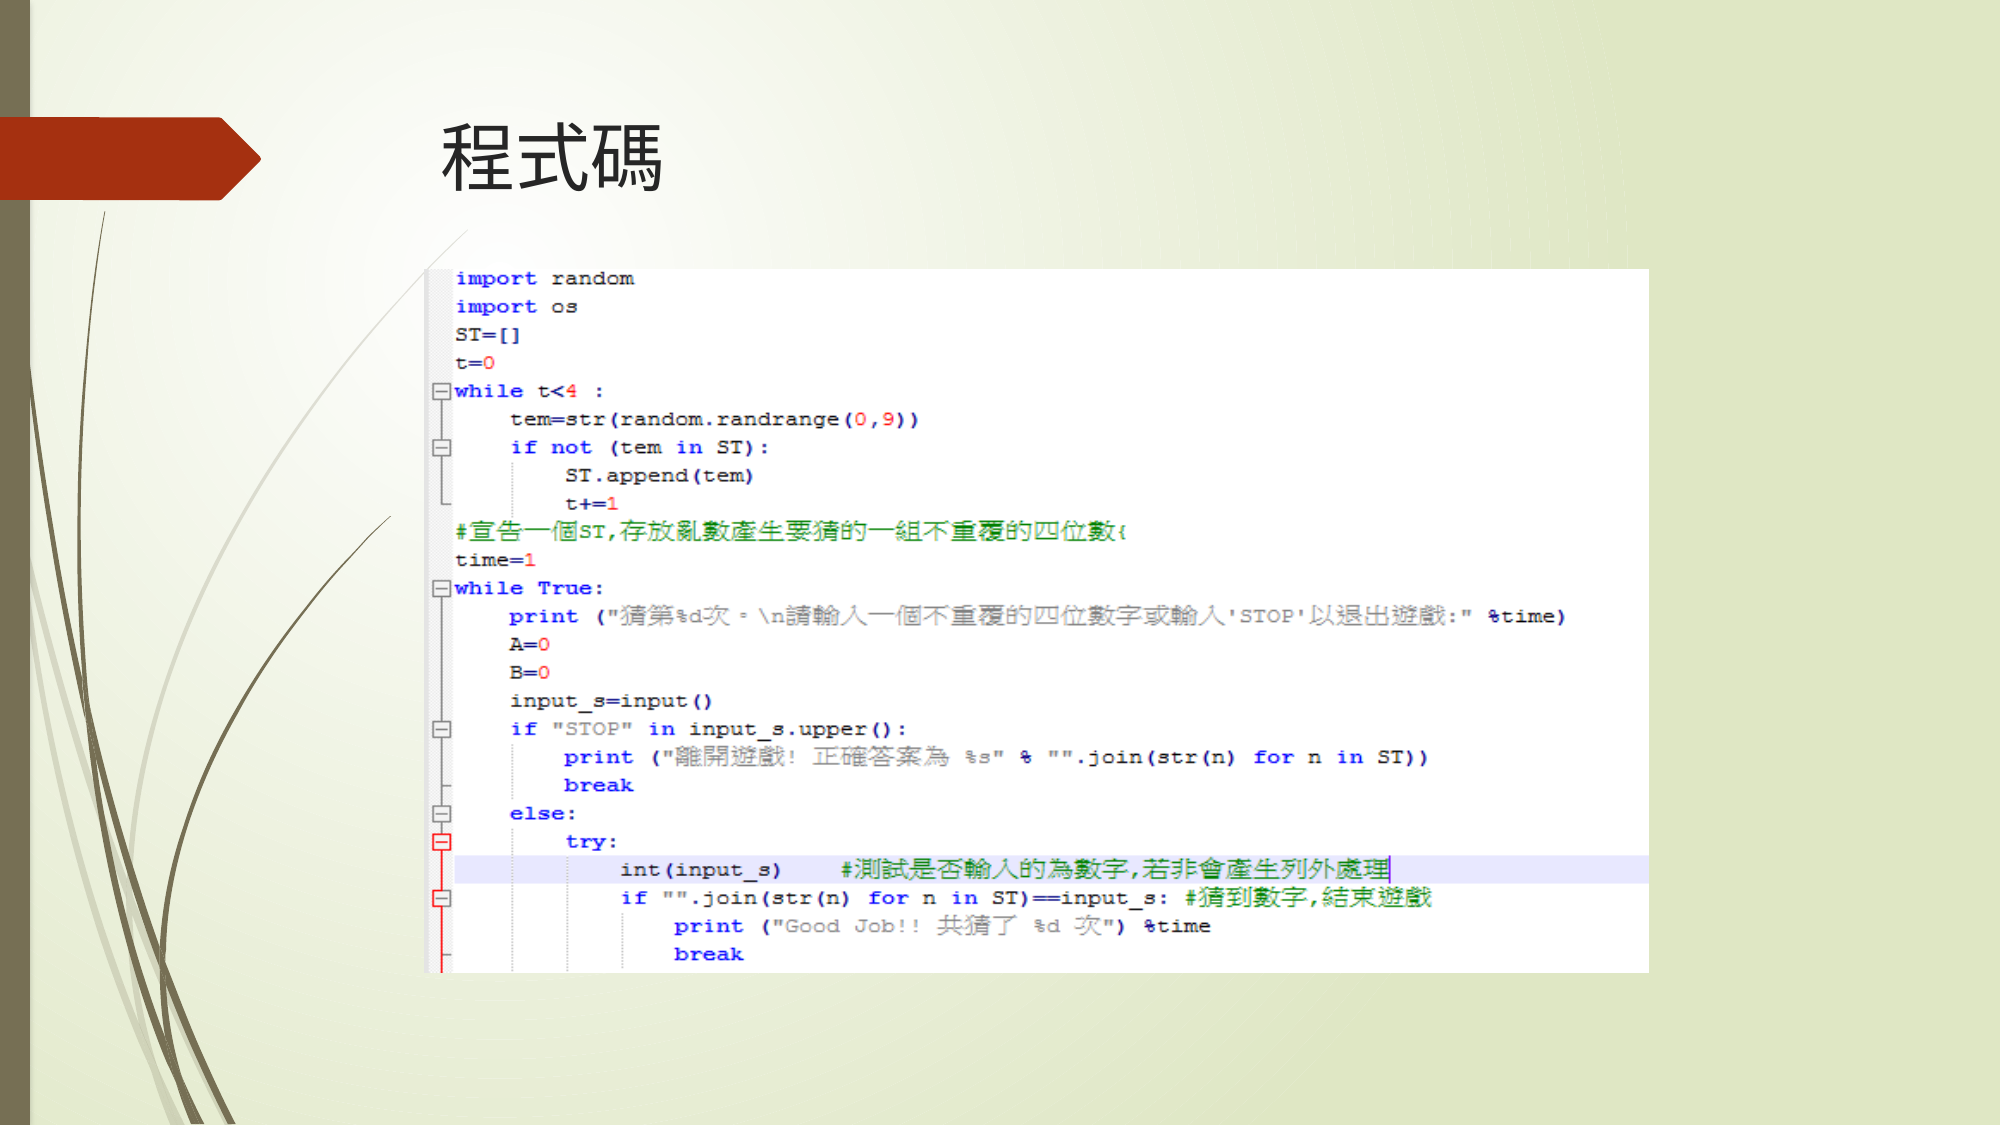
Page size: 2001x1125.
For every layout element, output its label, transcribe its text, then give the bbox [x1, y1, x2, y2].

picture [424, 269, 1649, 974]
title 程式碼 [425, 102, 1888, 258]
